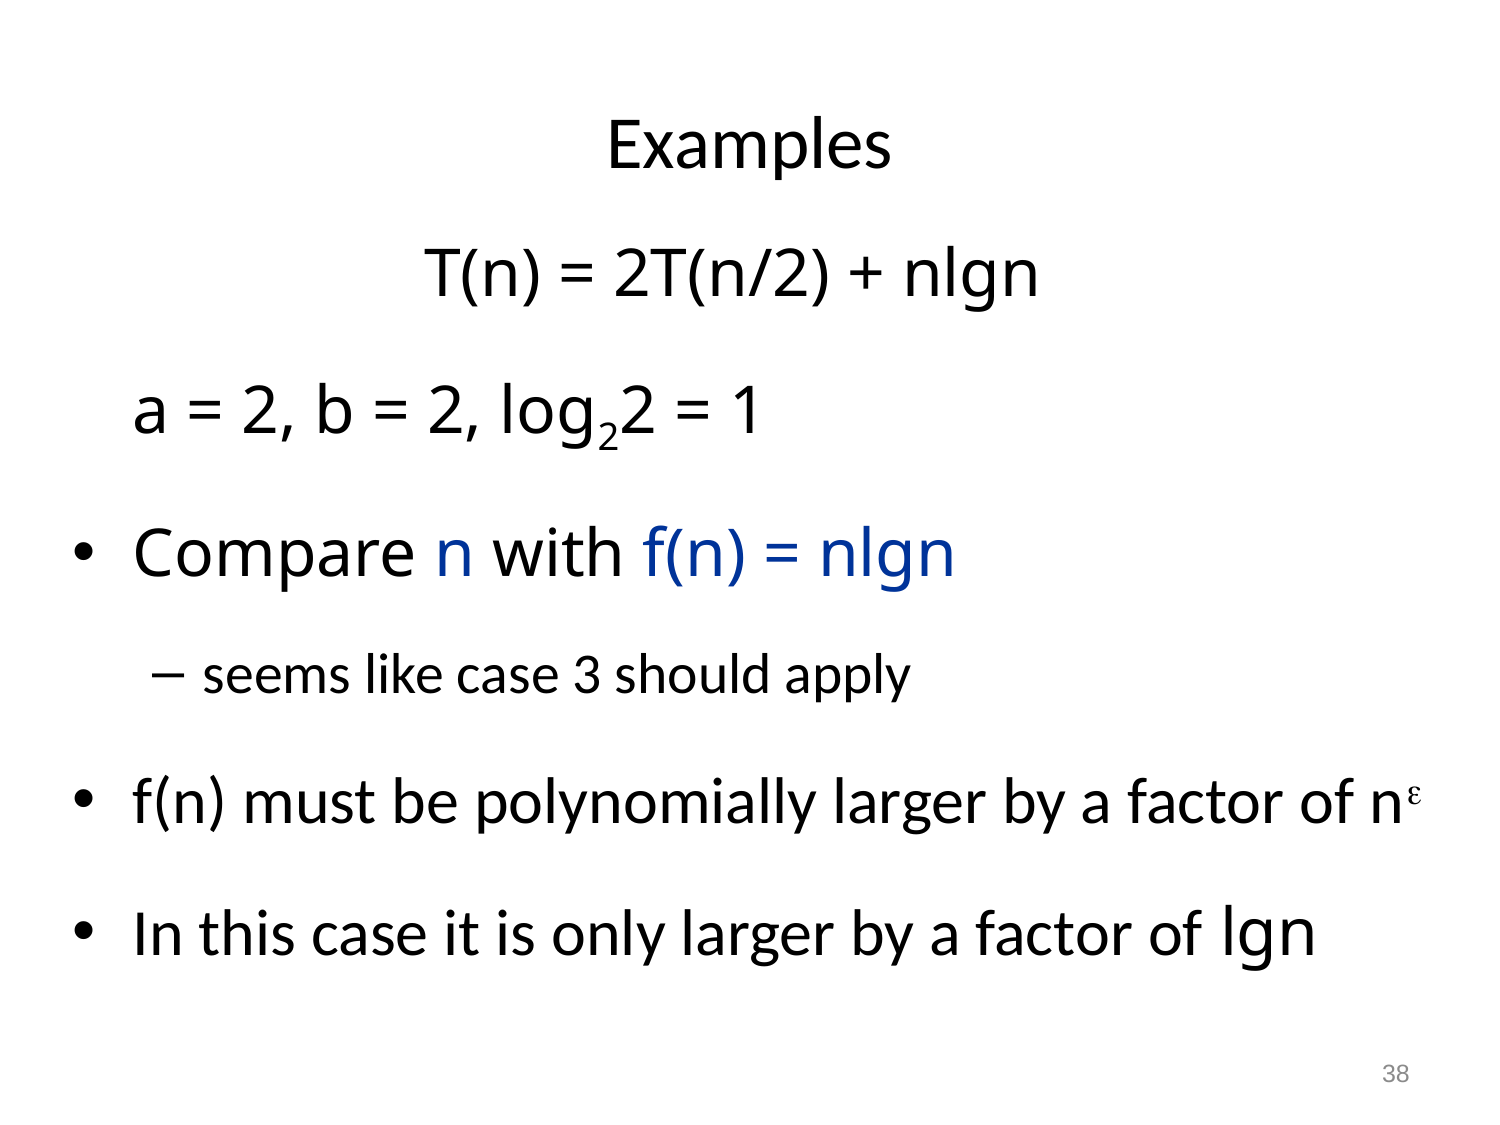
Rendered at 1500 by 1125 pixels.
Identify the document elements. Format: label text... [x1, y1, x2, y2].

slide_number 38 [1074, 1042, 1425, 1103]
list T(n) = 2T(n/2) + nlgn a = 2, b = 2, log22 = 1 Compare n with f(n) = nlgn seems like case 3 should apply f(n) must be polynomially larger by a factor of n In this case it is only larger by a factor of lgn [57, 183, 1445, 988]
title Examples [75, 45, 1425, 183]
